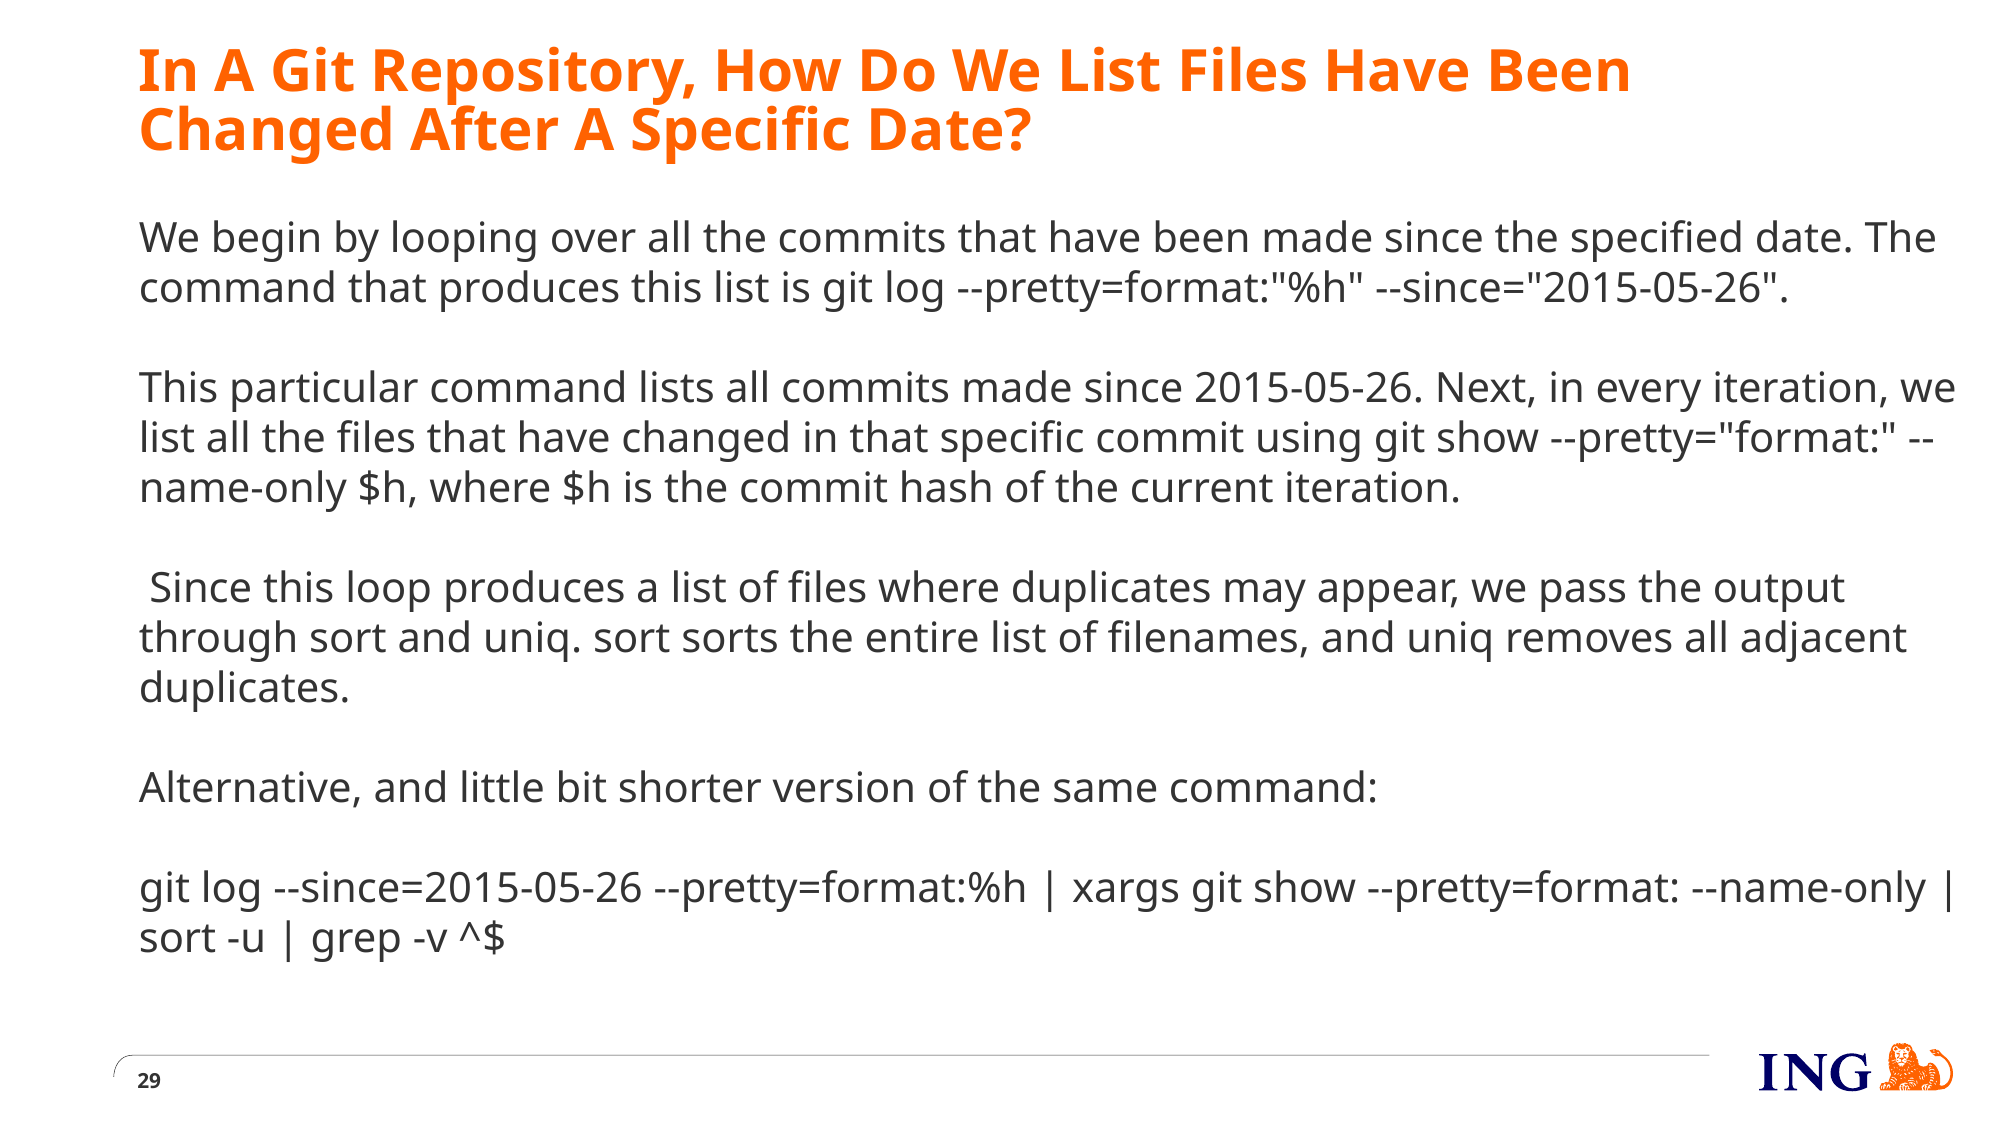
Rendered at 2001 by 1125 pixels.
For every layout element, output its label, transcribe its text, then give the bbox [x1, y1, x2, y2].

list We begin by looping over all the commits that have been made since the specified date. The command that produces this list is git log --pretty=format:"%h" --since="2015-05-26". This particular command lists all commits made since 2015-05-26. Next, in every iteration, we list all the files that have changed in that specific commit using git show --pretty="format:" --name-only $h, where $h is the commit hash of the current iteration. Since this loop produces a list of files where duplicates may appear, we pass the output through sort and uniq. sort sorts the entire list of filenames, and uniq removes all adjacent duplicates. Alternative, and little bit shorter version of the same command: git log --since=2015-05-26 --pretty=format:%h | xargs git show --pretty=format: --name-only | sort -u | grep -v ^$ [138, 160, 1981, 1028]
slide_number 29 [137, 1065, 219, 1097]
title In A Git Repository, How Do We List Files Have Been Changed After A Specific Date? [138, 46, 1858, 160]
